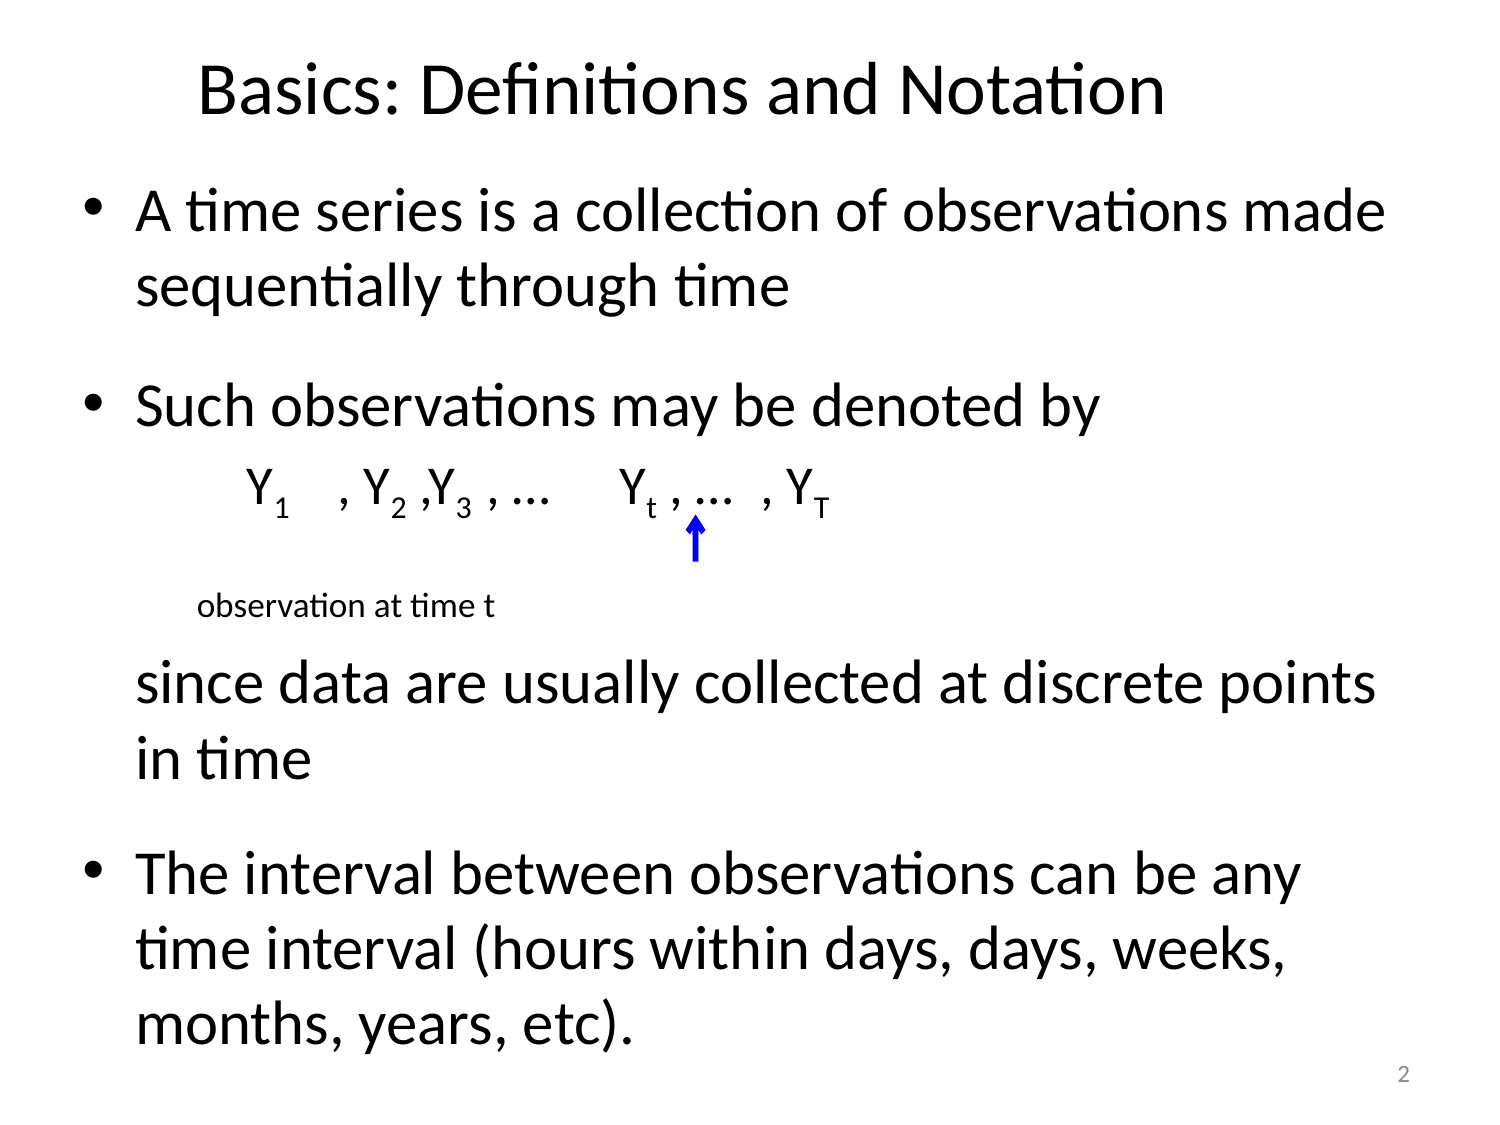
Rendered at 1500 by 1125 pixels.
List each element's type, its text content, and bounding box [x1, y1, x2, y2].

text_box [688, 514, 703, 562]
title Basics: Definitions and Notation [50, 31, 1315, 138]
slide_number 2 [1074, 1071, 1425, 1103]
list A time series is a collection of observations made sequentially through time Such observations may be denoted by Y1 , Y2 ,Y3 , … Yt , … , YT observation at time t since data are usually collected at discrete points in time The interval between observations can be any time interval (hours within days, days, weeks, months, years, etc). [67, 160, 1447, 1071]
